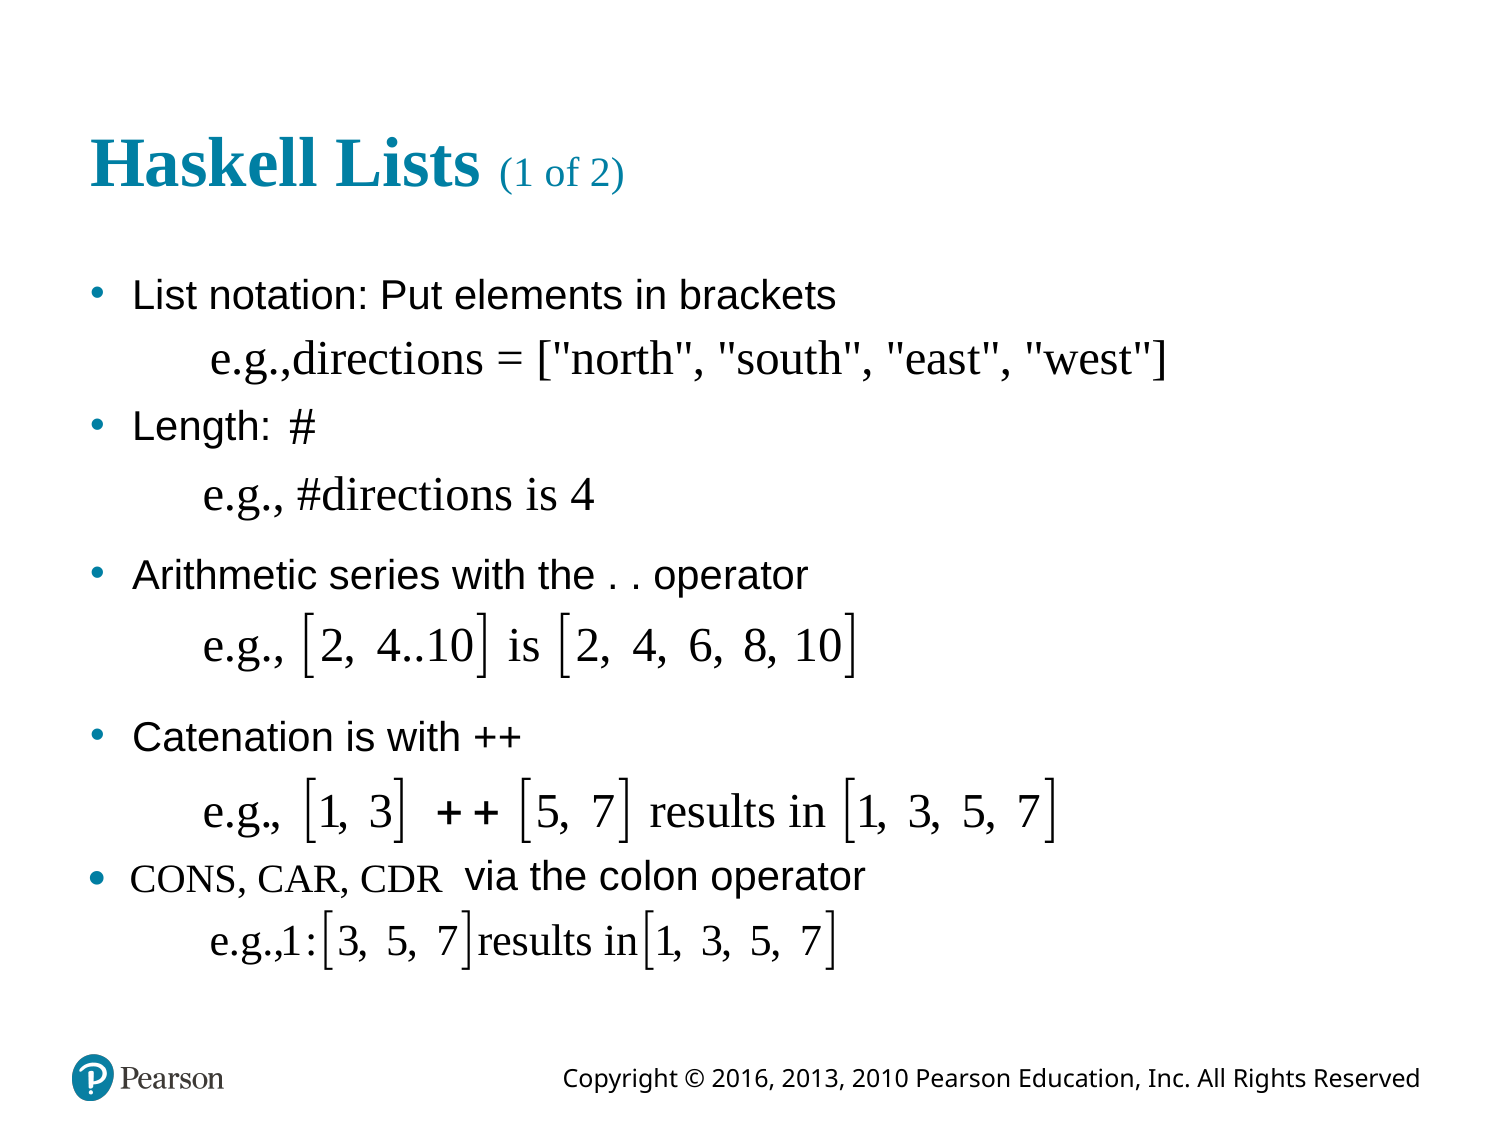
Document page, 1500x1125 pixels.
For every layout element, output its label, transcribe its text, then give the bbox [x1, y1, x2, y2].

picture [72, 1054, 88, 1070]
list Length: [75, 384, 321, 462]
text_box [86, 859, 450, 905]
list via the colon operator [454, 834, 1425, 899]
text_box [205, 331, 1173, 394]
list List notation: Put elements in brackets [75, 252, 1425, 321]
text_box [205, 910, 844, 978]
list Arithmetic series with the . . operator [75, 532, 1425, 603]
picture [72, 1087, 83, 1101]
title Haskell Lists (1 of 2) [75, 35, 1425, 216]
list Catenation is with ++ [75, 694, 1425, 775]
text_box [283, 396, 321, 452]
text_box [197, 612, 864, 686]
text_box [197, 777, 1065, 852]
picture [80, 1063, 106, 1088]
picture [98, 1054, 224, 1101]
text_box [197, 467, 601, 530]
